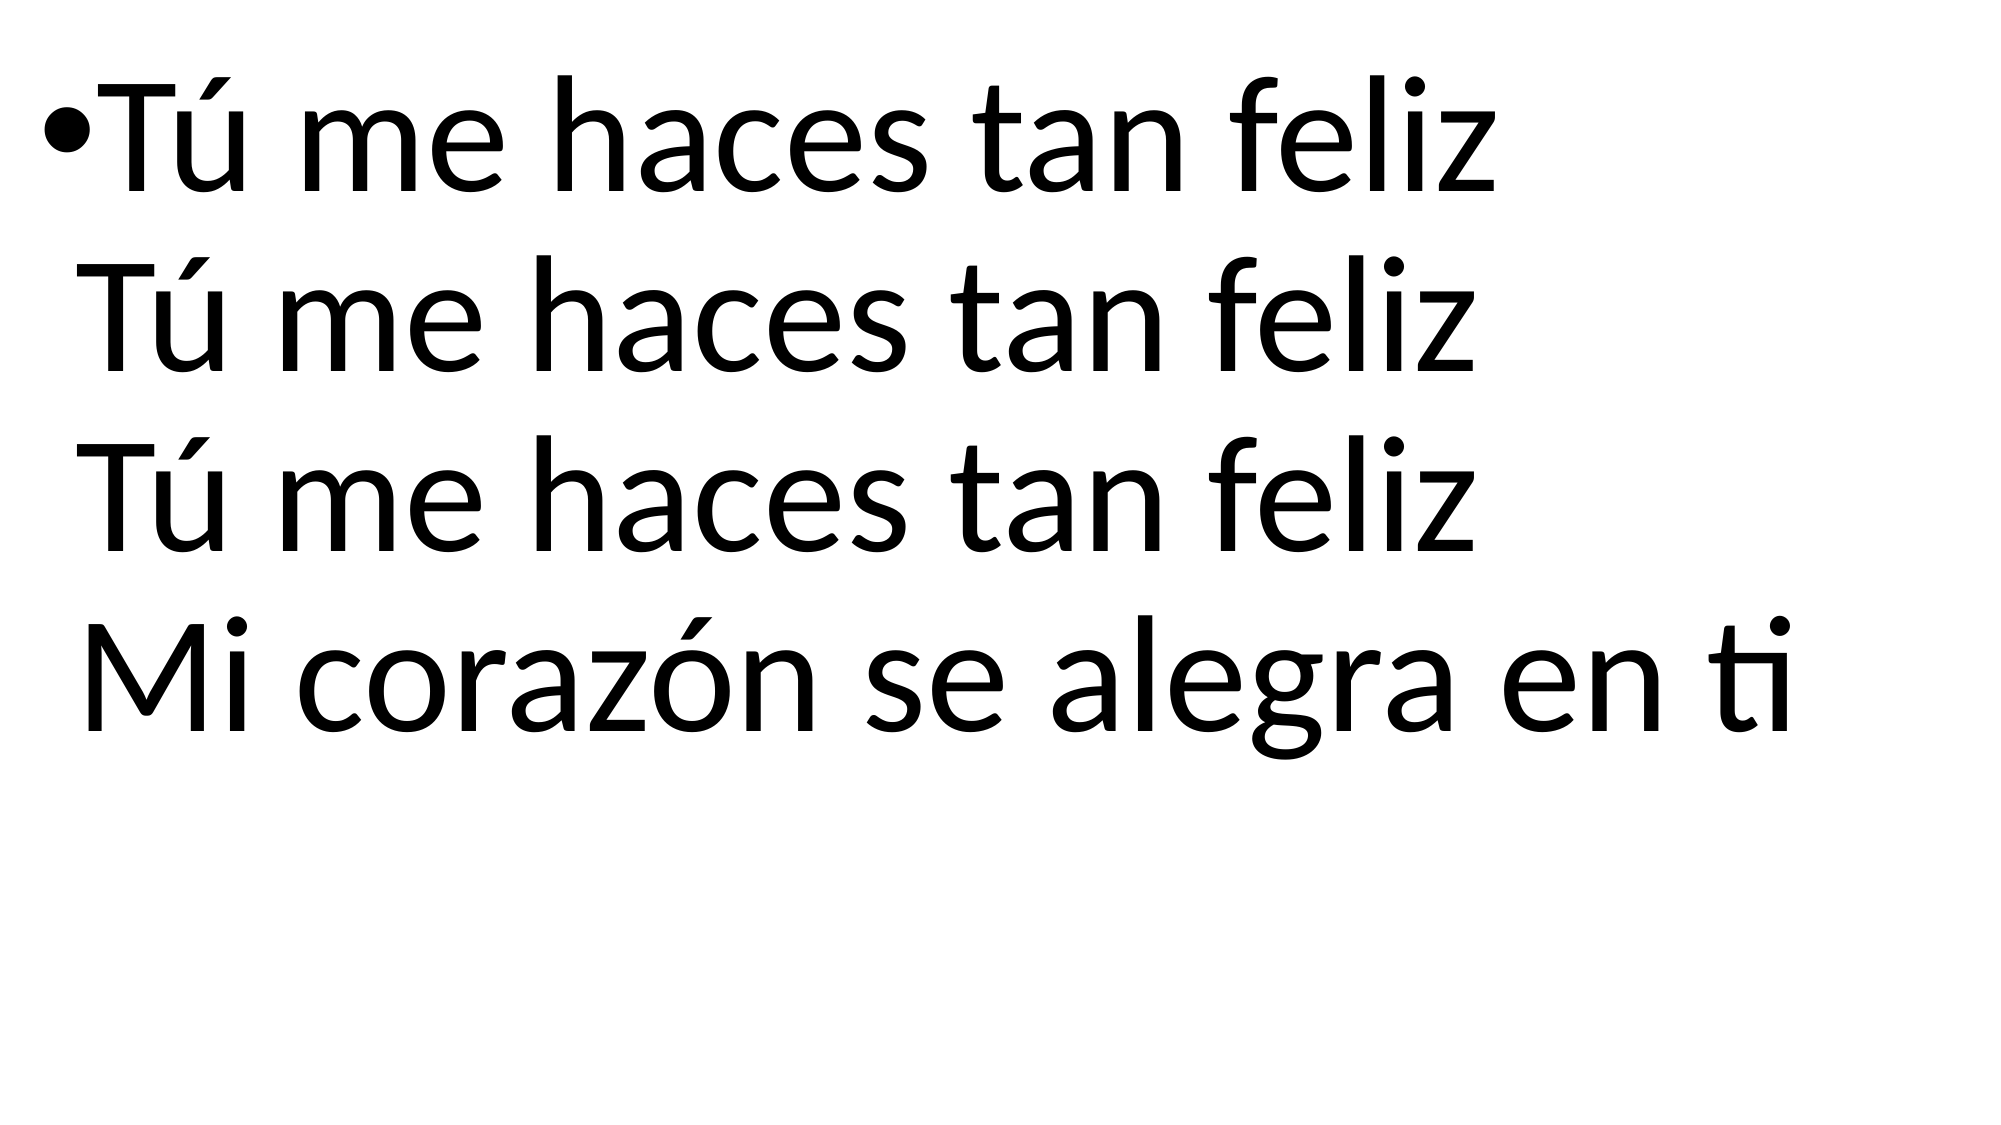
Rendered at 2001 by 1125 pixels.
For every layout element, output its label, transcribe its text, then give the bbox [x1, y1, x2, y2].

list Tú me haces tan feliz Tú me haces tan feliz Tú me haces tan feliz Mi corazón se alegra en ti [23, 39, 1964, 1059]
